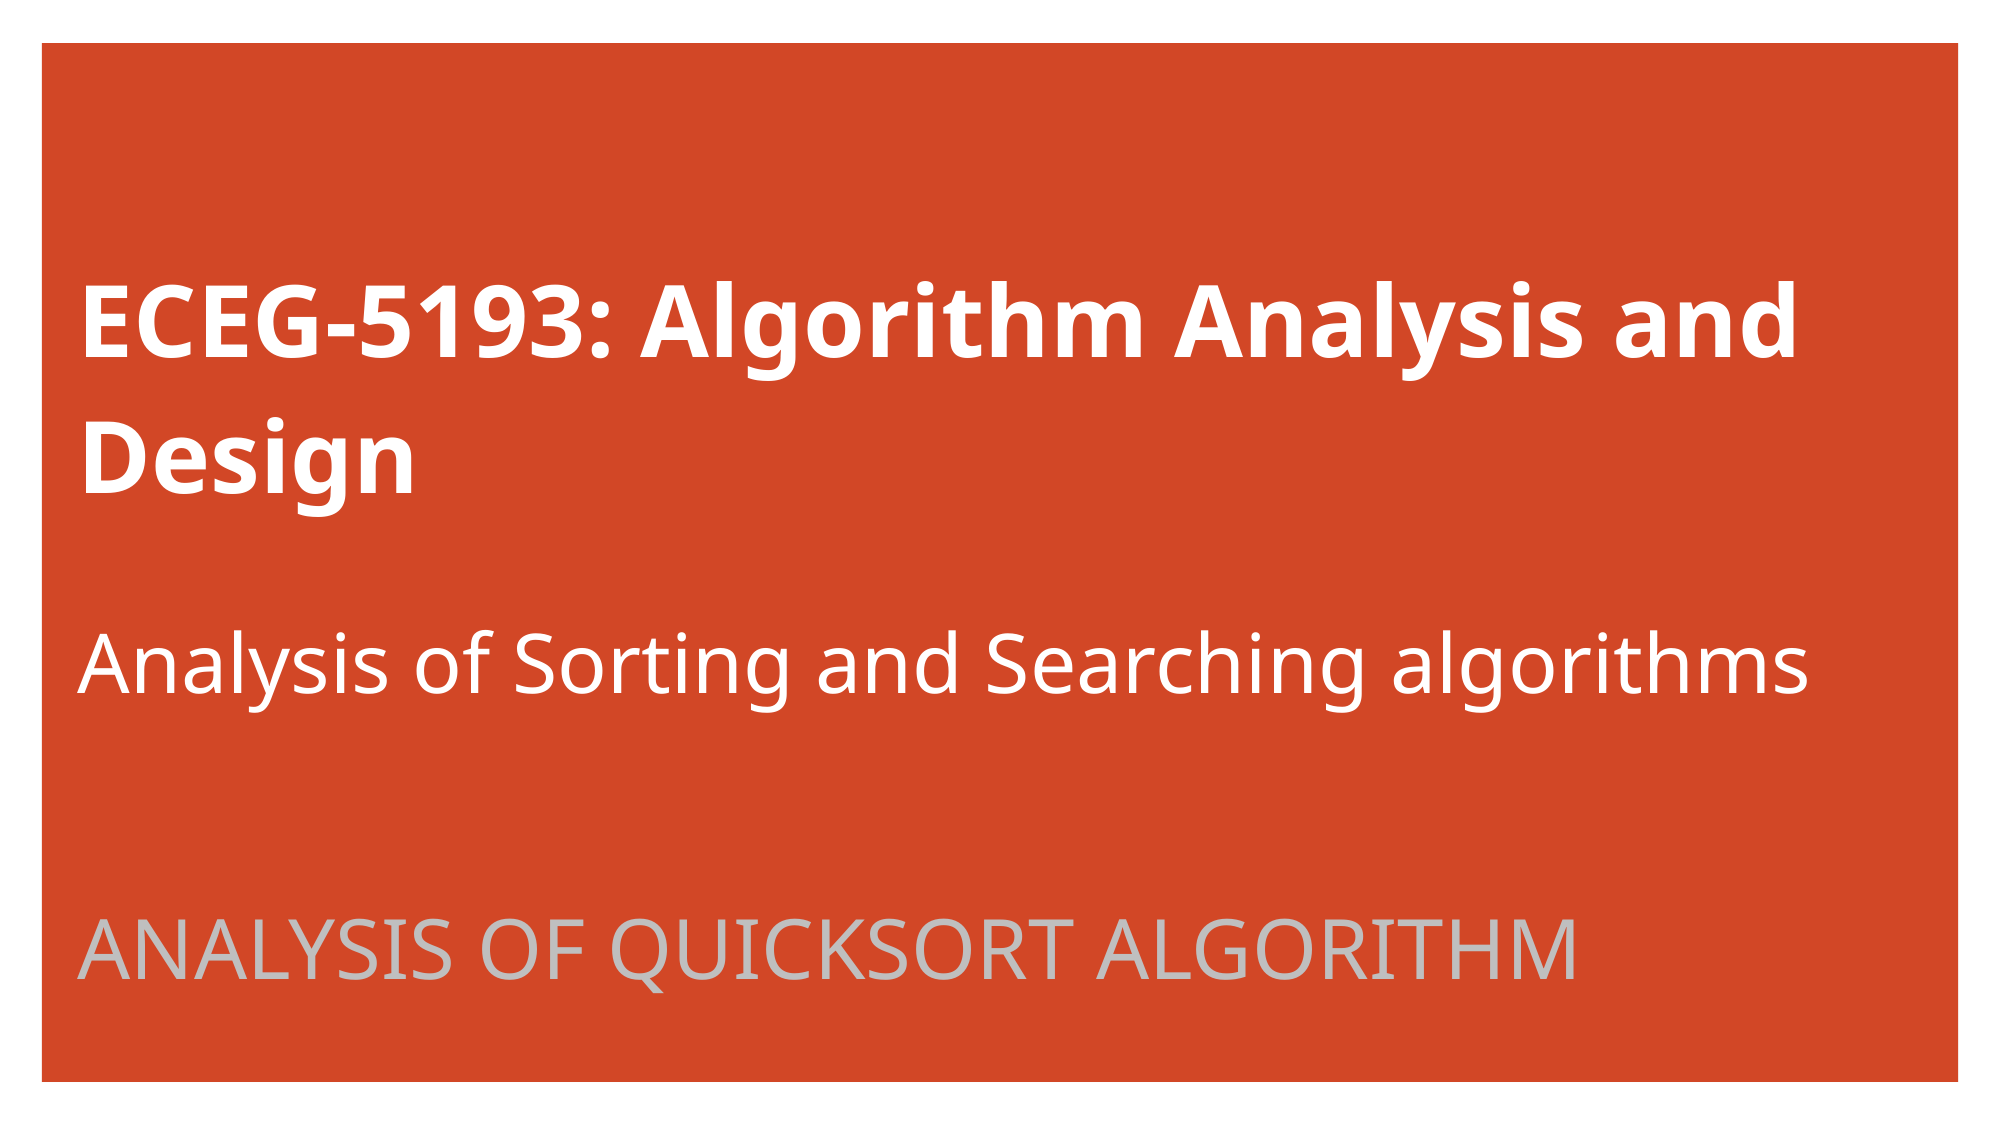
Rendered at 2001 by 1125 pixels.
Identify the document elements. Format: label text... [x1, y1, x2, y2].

title ECEG-5193: Algorithm Analysis and Design [62, 190, 1929, 541]
subtitle Analysis of Sorting and Searching algorithms [62, 541, 1938, 729]
text_box Analysis of QuickSort Algorithm [62, 825, 1913, 1013]
